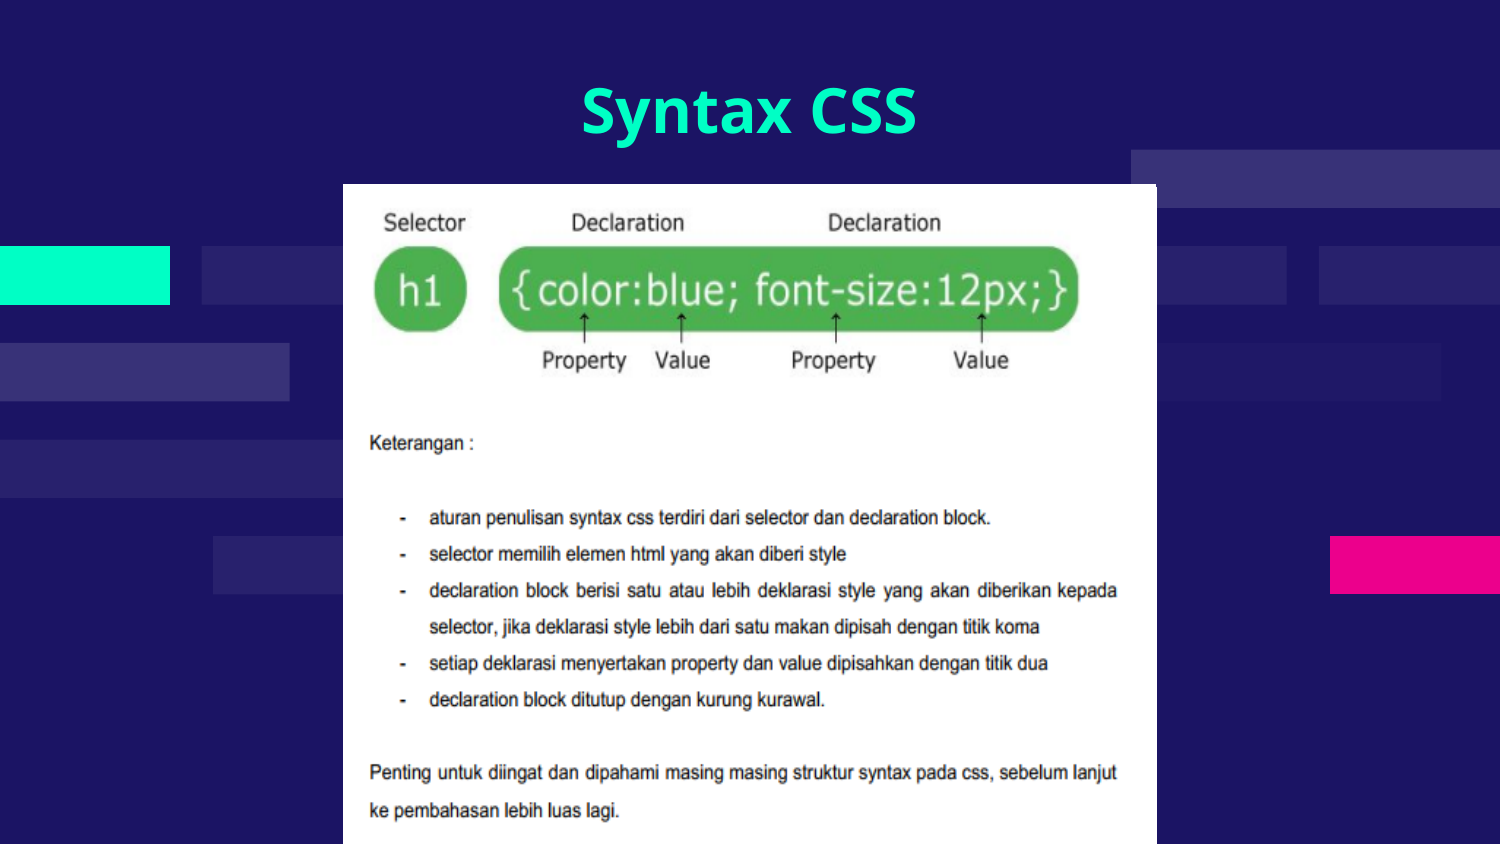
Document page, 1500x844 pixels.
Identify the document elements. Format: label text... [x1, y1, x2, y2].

title Syntax CSS [209, 56, 1291, 166]
picture [343, 187, 1157, 844]
